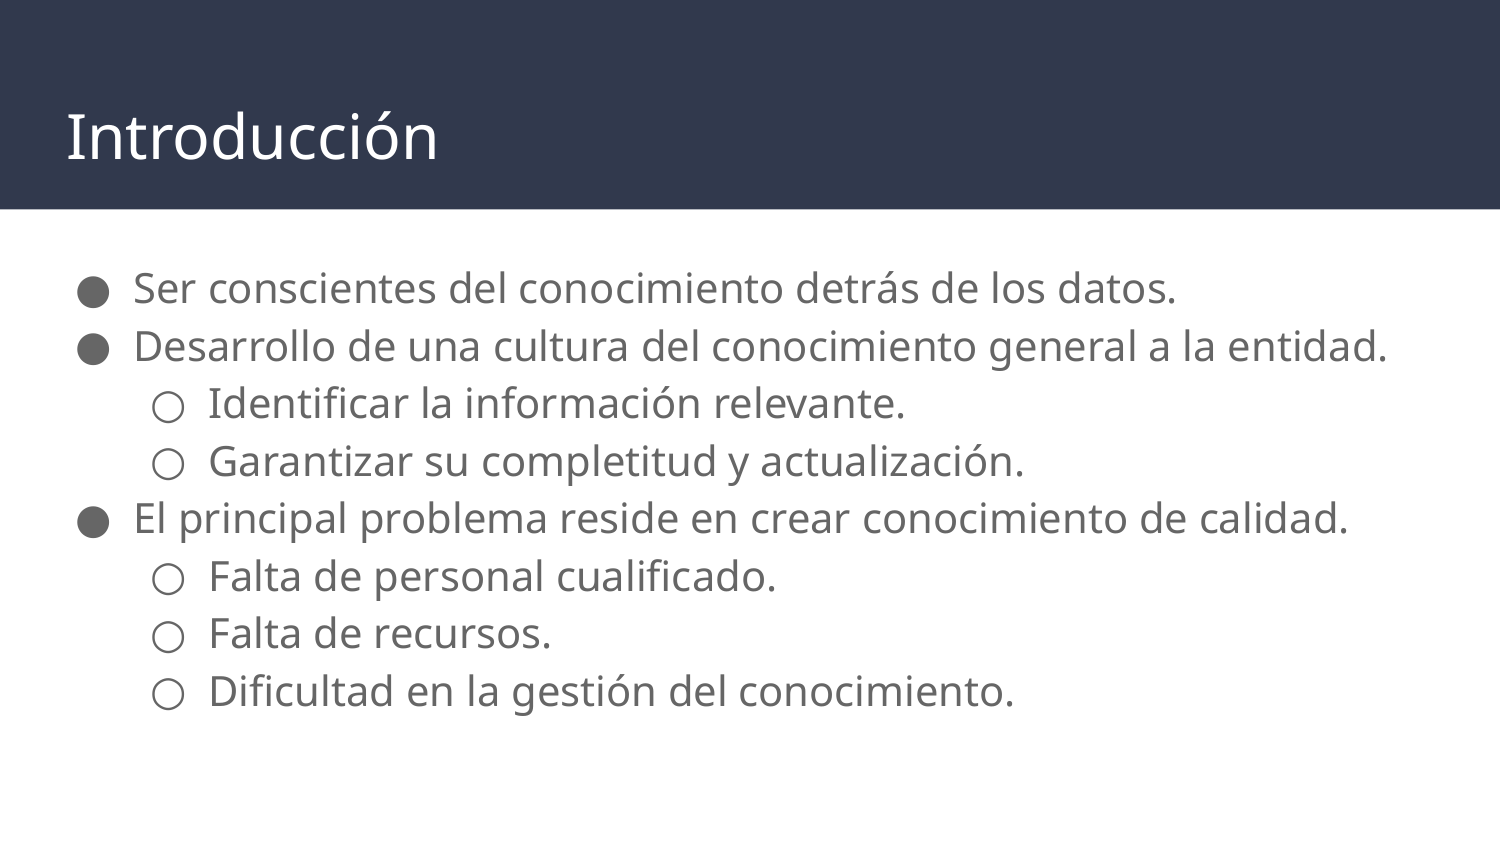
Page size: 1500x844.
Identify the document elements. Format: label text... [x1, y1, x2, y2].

subtitle Ser conscientes del conocimiento detrás de los datos. Desarrollo de una cultura del conocimiento general a la entidad. Identificar la información relevante. Garantizar su completitud y actualización. El principal problema reside en crear conocimiento de calidad. Falta de personal cualificado. Falta de recursos. Dificultad en la gestión del conocimiento. [43, 239, 1457, 819]
title Introducción [51, 82, 1449, 185]
